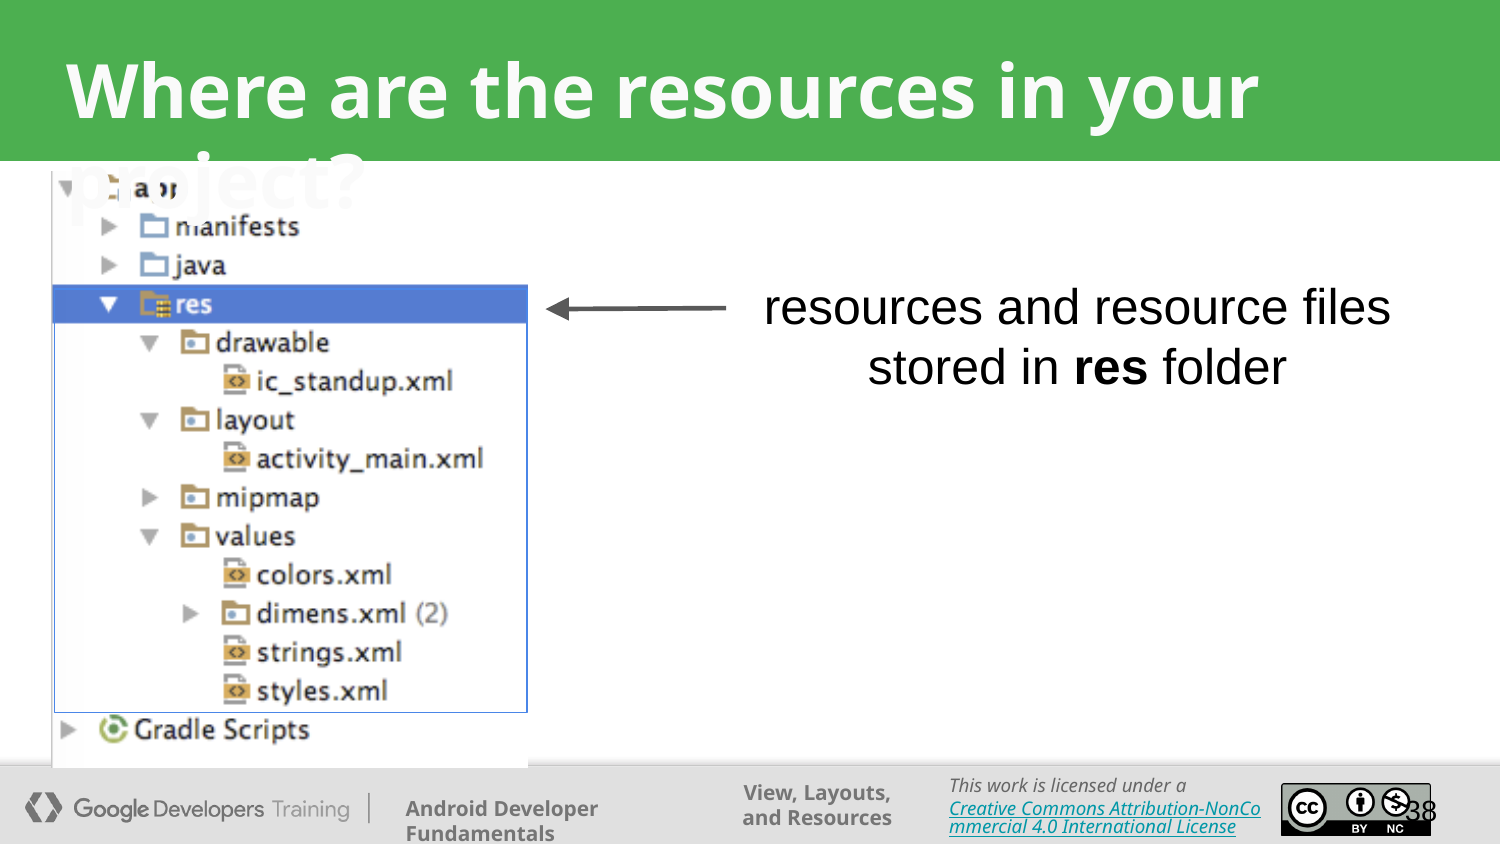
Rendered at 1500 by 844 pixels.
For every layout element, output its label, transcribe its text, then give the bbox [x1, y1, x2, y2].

slide_number 38 [1389, 777, 1480, 842]
picture [0, 161, 1500, 844]
title Where are the resources in your project? [51, 28, 1449, 122]
text_box resources and resource files stored in res folder [726, 259, 1430, 435]
